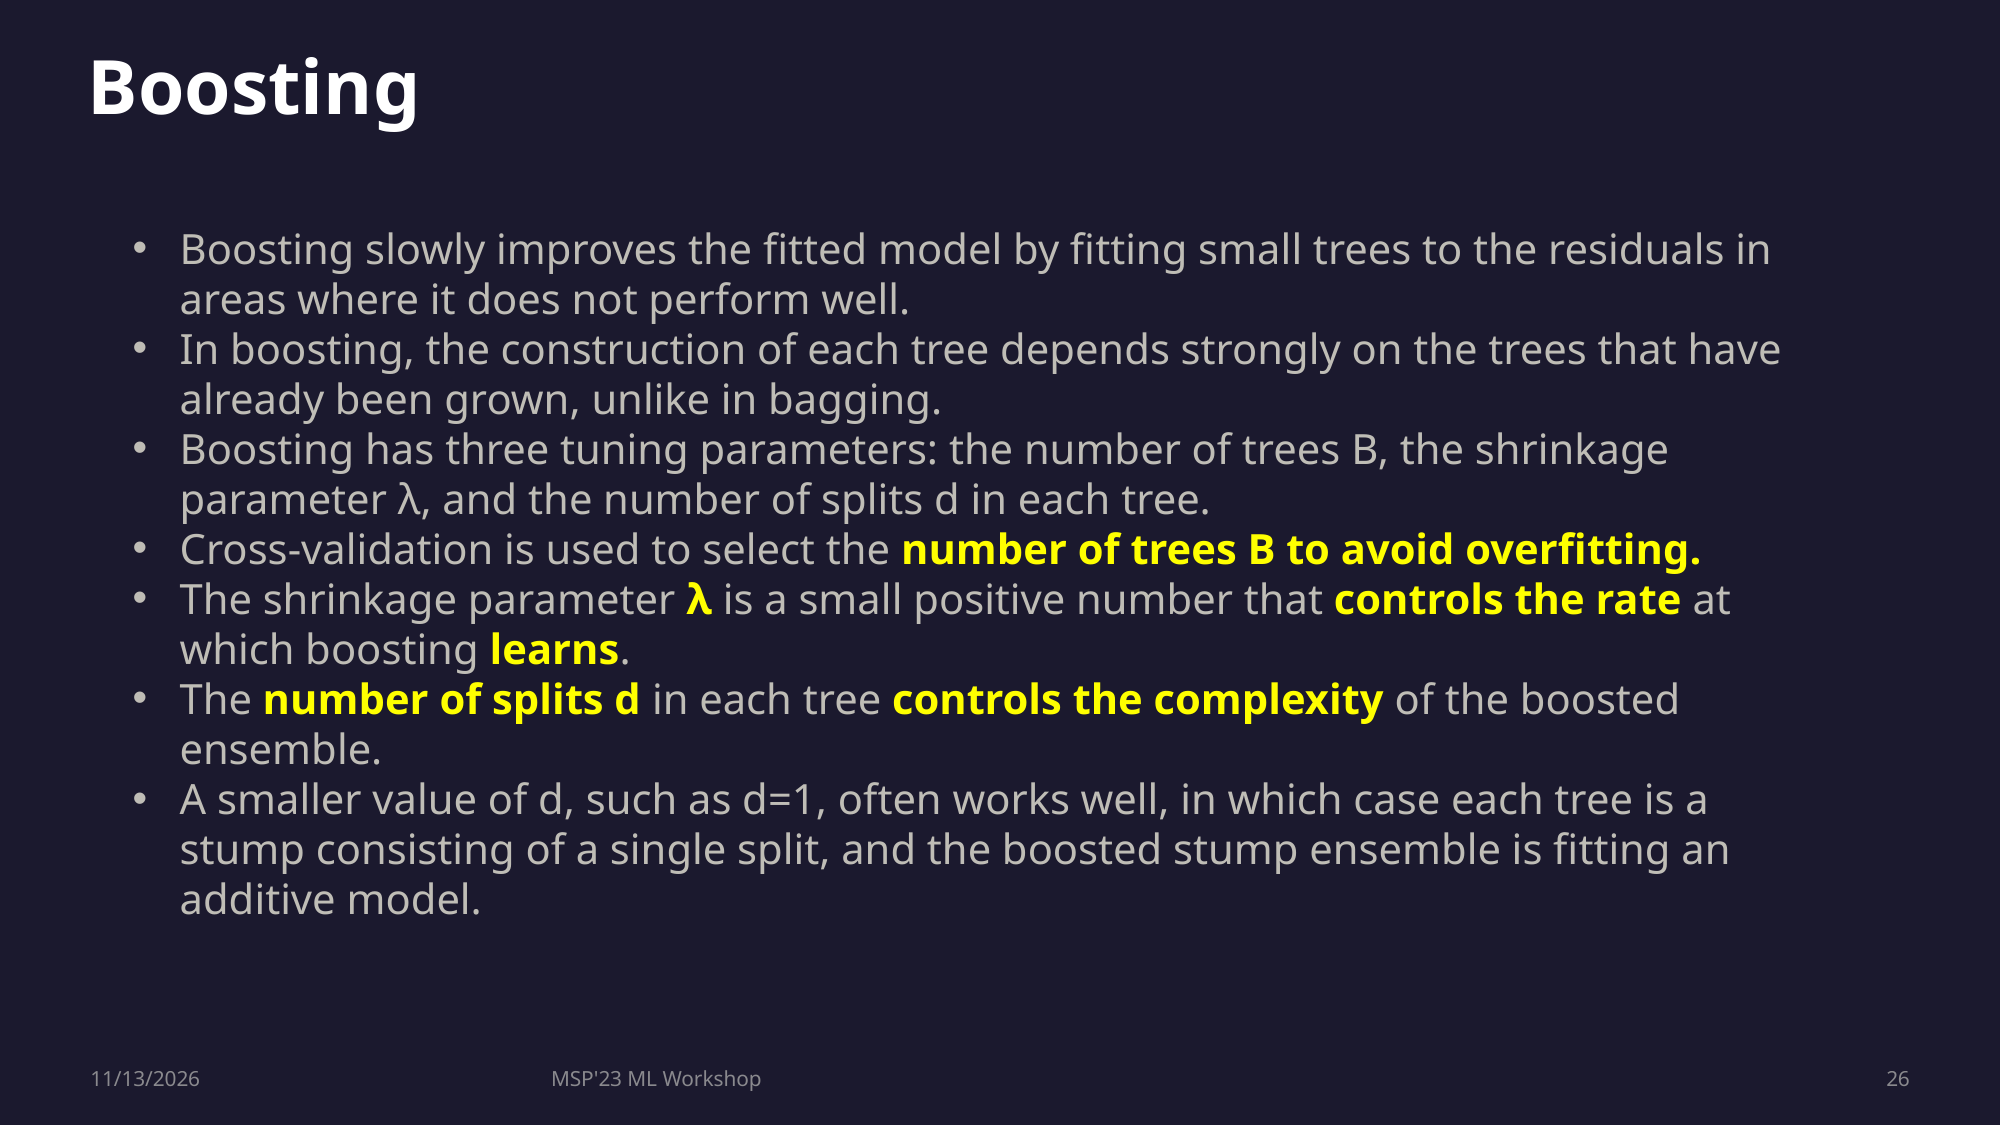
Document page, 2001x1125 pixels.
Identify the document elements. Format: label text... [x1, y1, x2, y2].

slide_number 26 [1632, 1067, 1910, 1093]
footer MSP'23 ML Workshop [551, 1067, 1598, 1093]
text_box Boosting [53, 32, 832, 137]
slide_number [90, 1067, 522, 1093]
text_box Boosting slowly improves the fitted model by fitting small trees to the residuals in areas where it does not perform well. In boosting, the construction of each tree depends strongly on the trees that have already been grown, unlike in bagging. Boosting has three tuning parameters: the number of trees B, the shrinkage parameter λ, and the number of splits d in each tree. Cross-validation is used to select the number of trees B to avoid overfitting. The shrinkage parameter λ is a small positive number that controls the rate at which boosting learns. The number of splits d in each tree controls the complexity of the boosted ensemble. A smaller value of d, such as d=1, often works well, in which case each tree is a stump consisting of a single split, and the boosted stump ensemble is fitting an additive model. [117, 215, 1834, 931]
